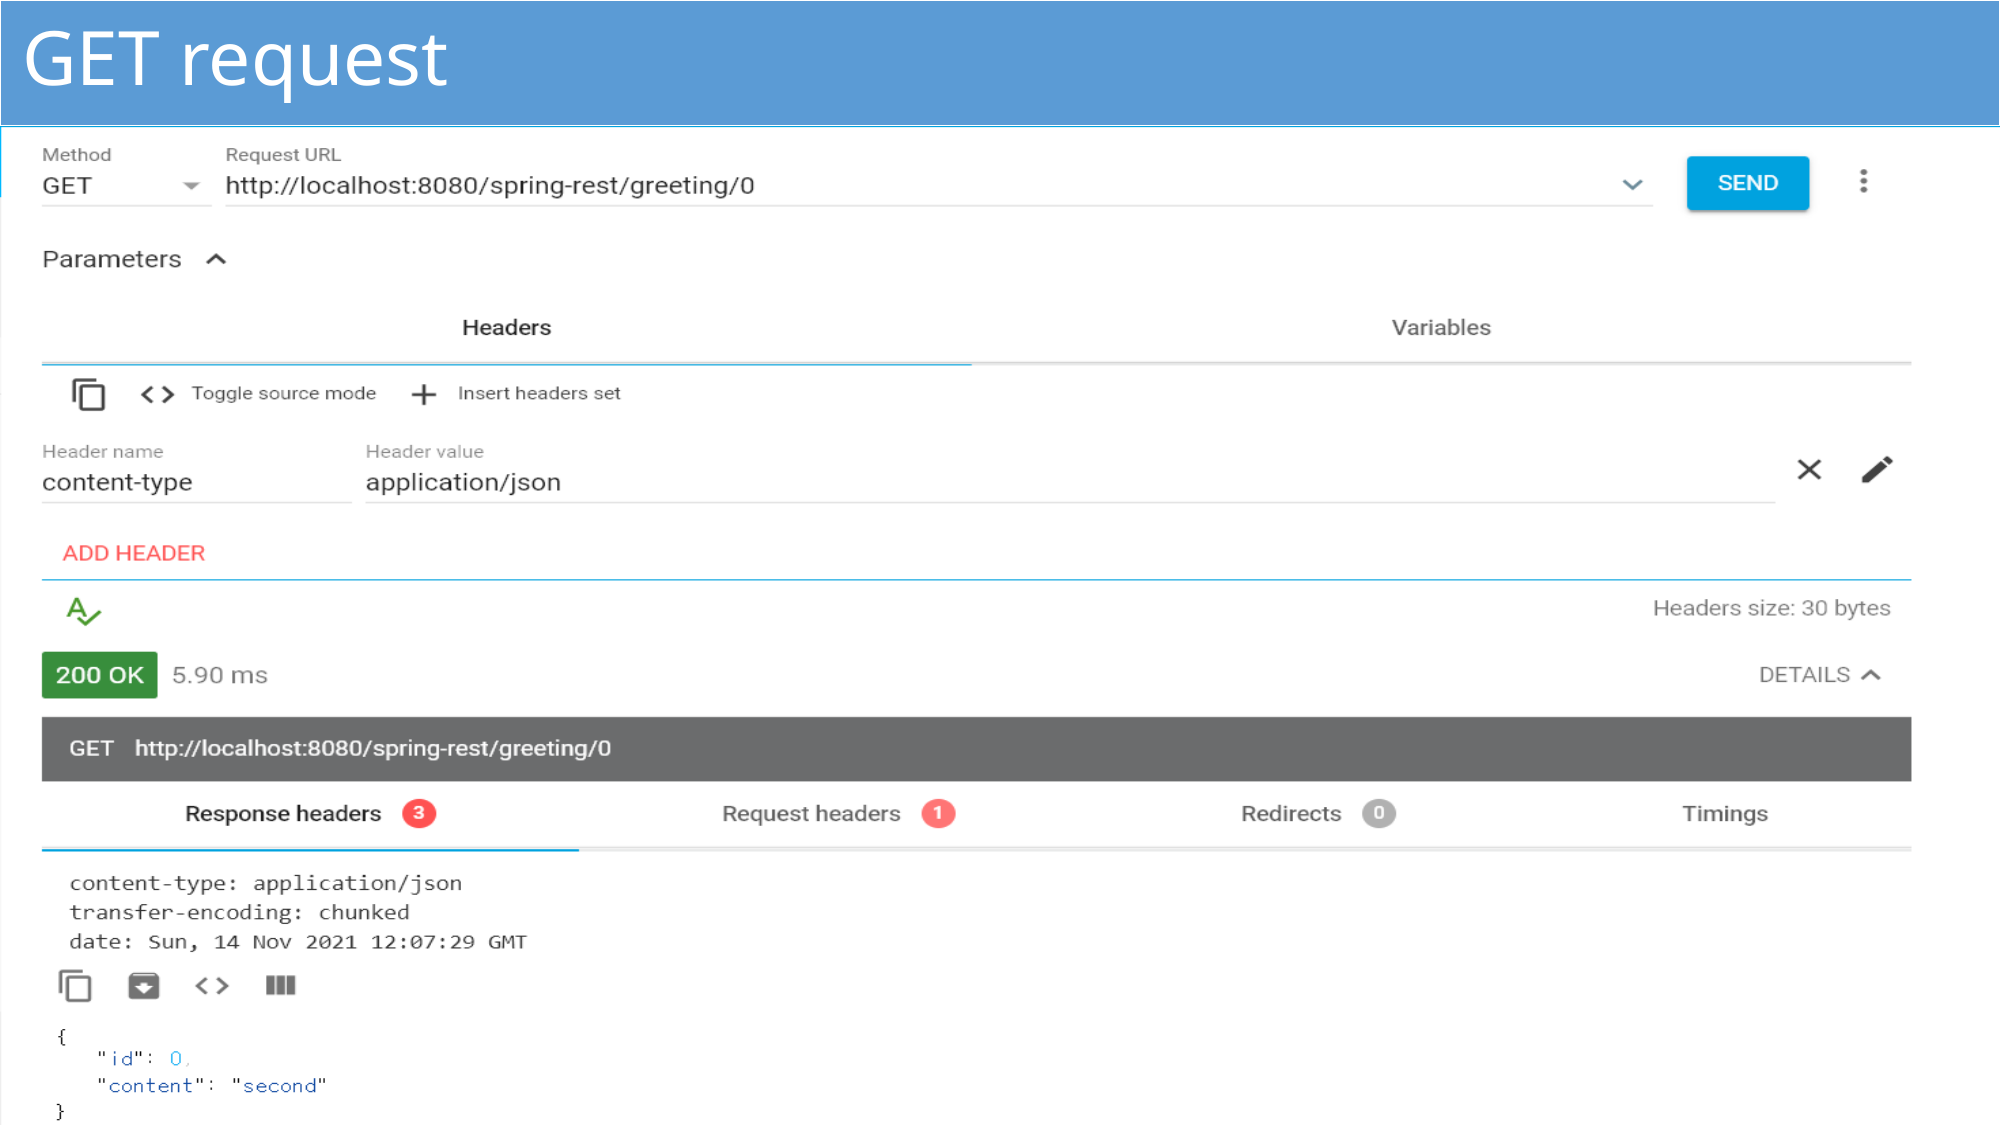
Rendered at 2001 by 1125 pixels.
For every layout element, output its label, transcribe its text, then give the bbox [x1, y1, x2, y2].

picture [0, 128, 2000, 1125]
text_box GET request [22, 10, 1603, 117]
text_box [0, 0, 2000, 126]
